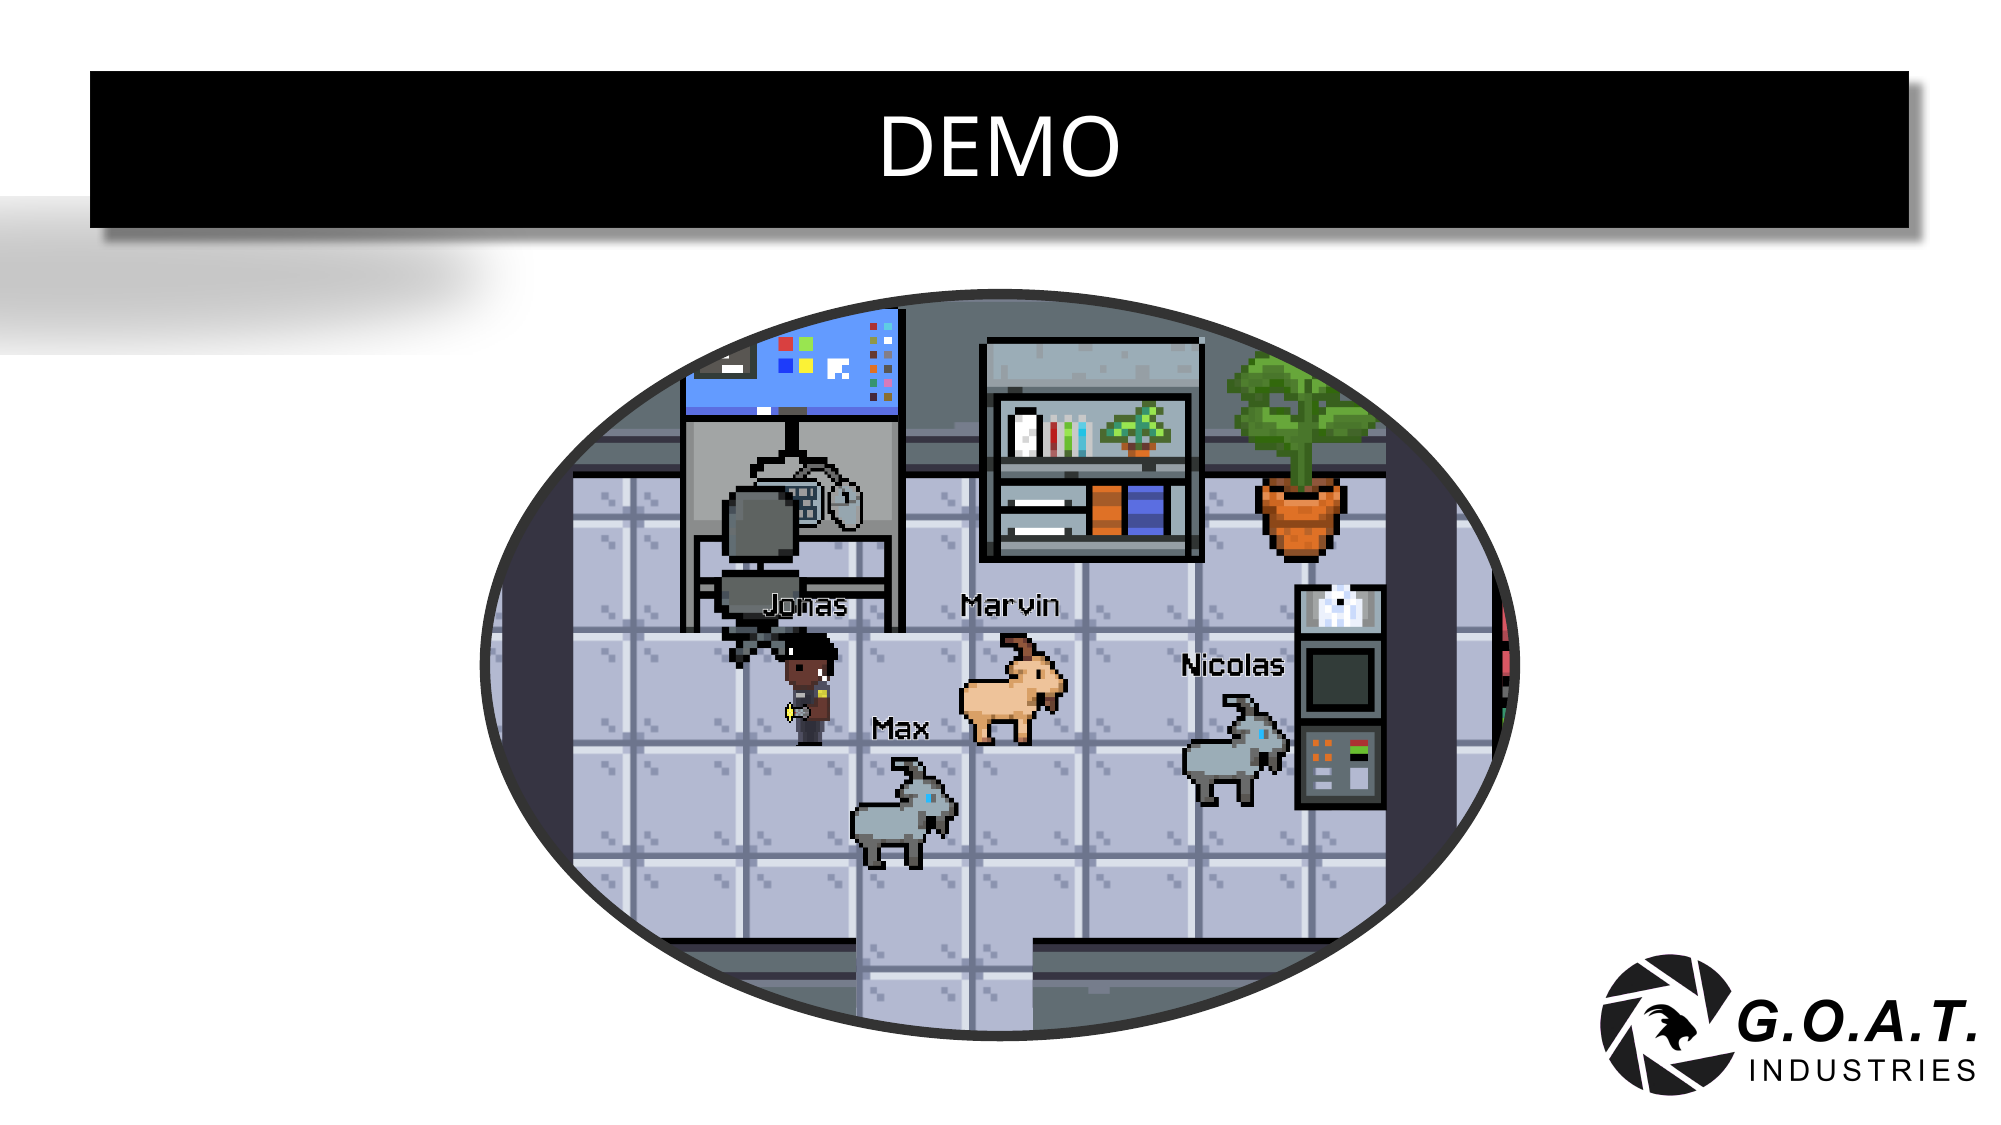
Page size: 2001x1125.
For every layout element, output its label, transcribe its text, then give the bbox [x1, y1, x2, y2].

picture [484, 293, 1516, 1037]
text_box DEMO [90, 71, 1909, 228]
picture [1600, 954, 1976, 1096]
